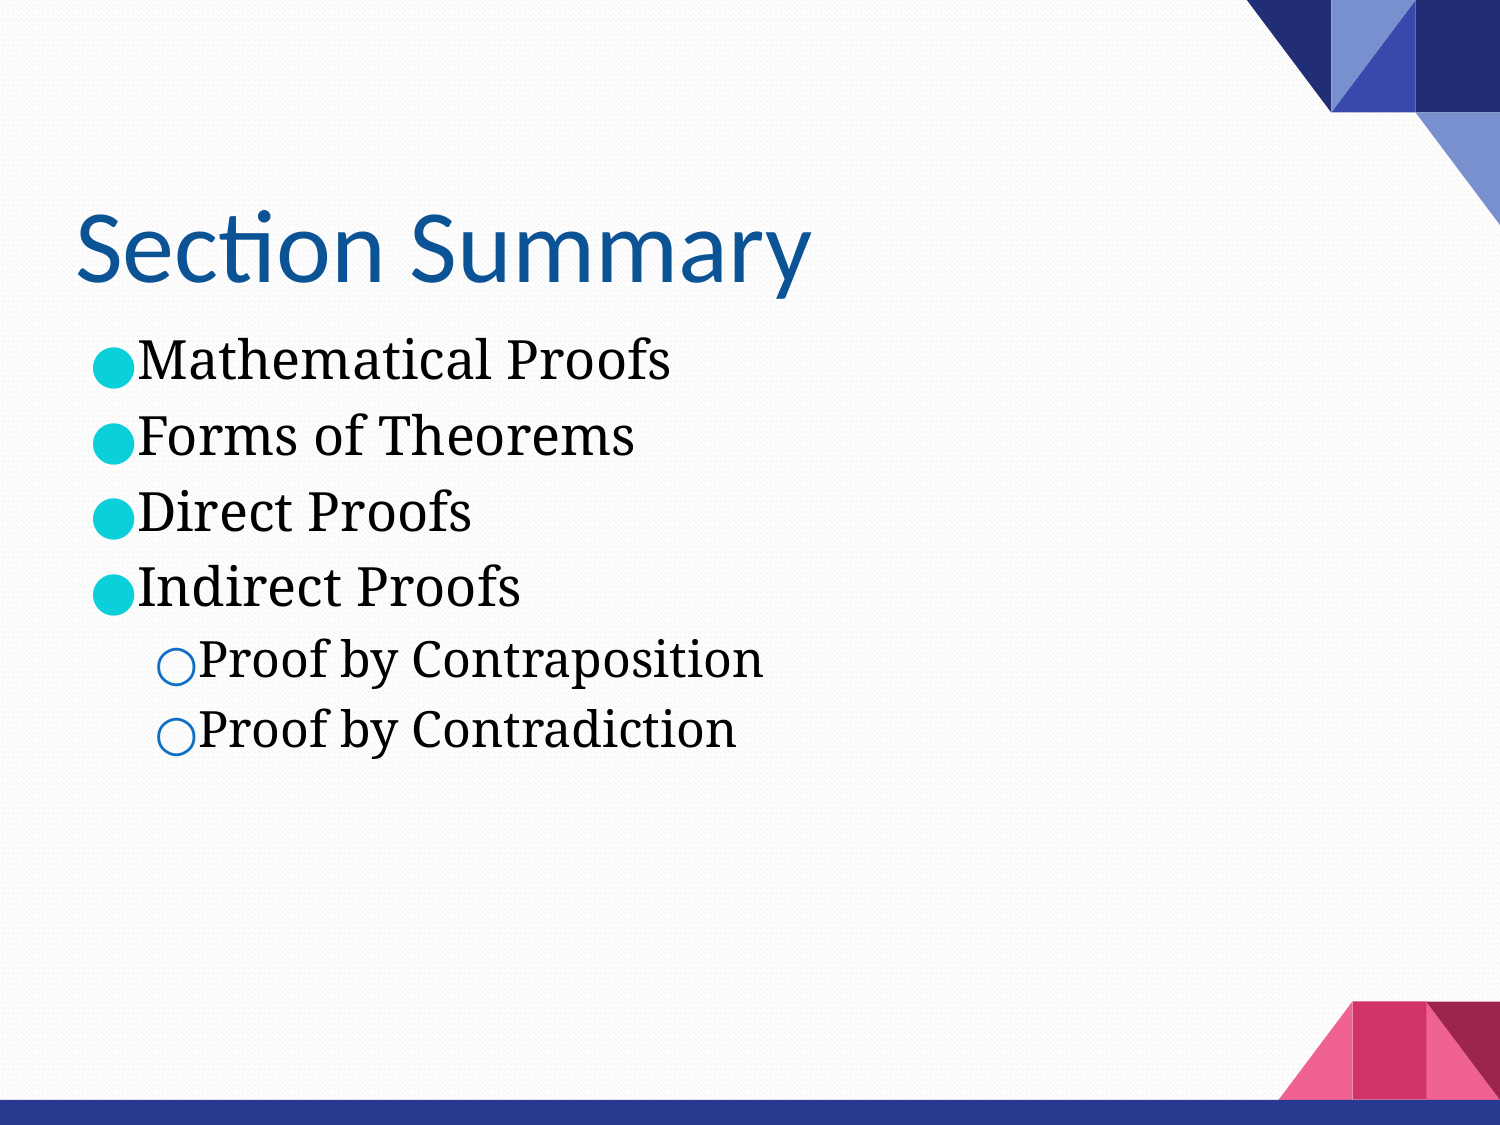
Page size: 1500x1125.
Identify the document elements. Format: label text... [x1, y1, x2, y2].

picture [0, 0, 1500, 1099]
title Section Summary [75, 115, 1425, 303]
list Mathematical Proofs Forms of Theorems Direct Proofs Indirect Proofs Proof by Contraposition Proof by Contradiction [75, 317, 1425, 1038]
